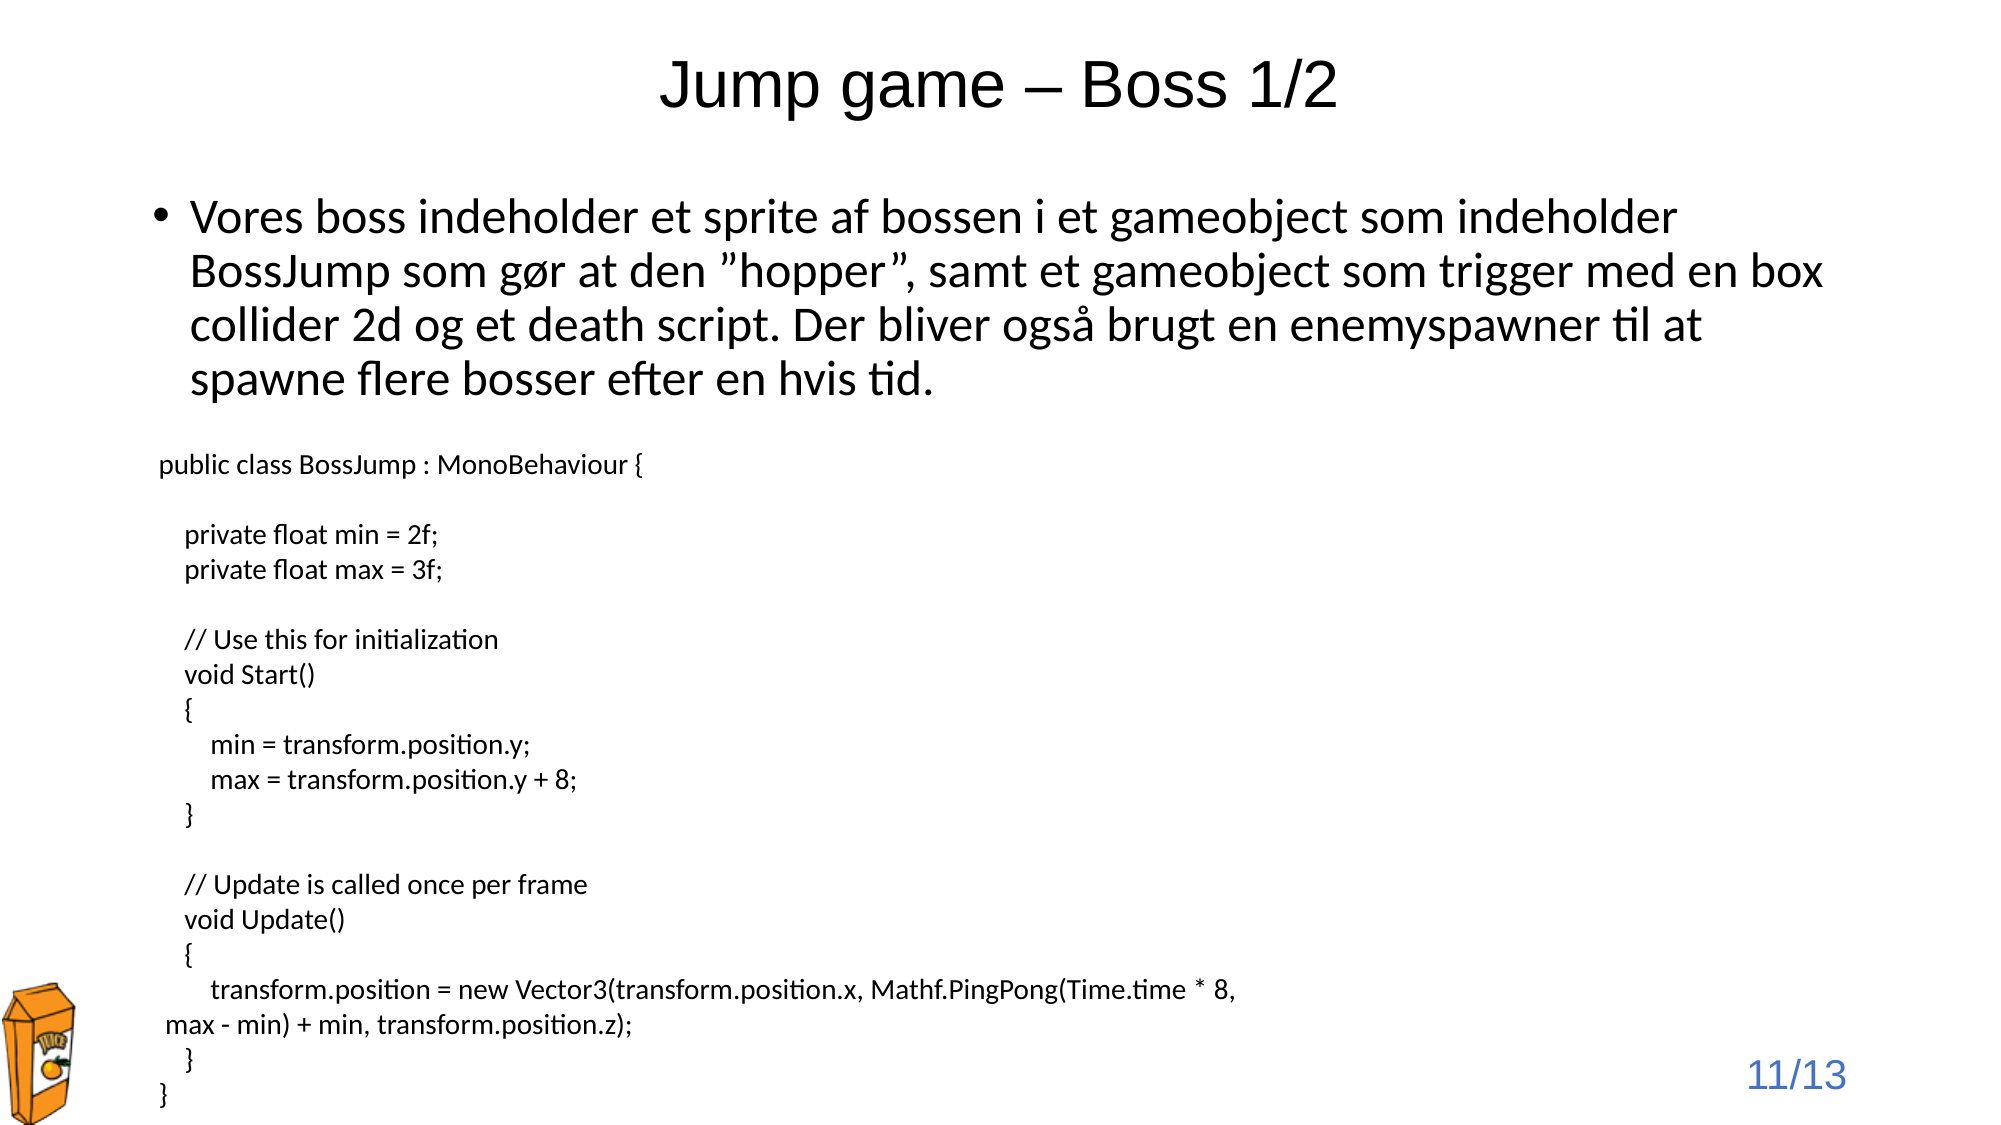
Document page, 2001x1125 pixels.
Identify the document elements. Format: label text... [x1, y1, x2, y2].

list Vores boss indeholder et sprite af bossen i et gameobject som indeholder BossJump som gør at den ”hopper”, samt et gameobject som trigger med en box collider 2d og et death script. Der bliver også brugt en enemyspawner til at spawne flere bosser efter en hvis tid. [137, 182, 1863, 1023]
picture [2, 978, 79, 1125]
slide_number 11/13 [1412, 1042, 1863, 1103]
title Jump game – Boss 1/2 [137, 27, 1863, 145]
text_box public class BossJump : MonoBehaviour { private float min = 2f; private float max = 3f; // Use this for initialization void Start() { min = transform.position.y; max = transform.position.y + 8; } // Update is called once per frame void Update() { transform.position = new Vector3(transform.position.x, Mathf.PingPong(Time.time * 8, max - min) + min, transform.position.z); } } [143, 438, 1252, 1118]
